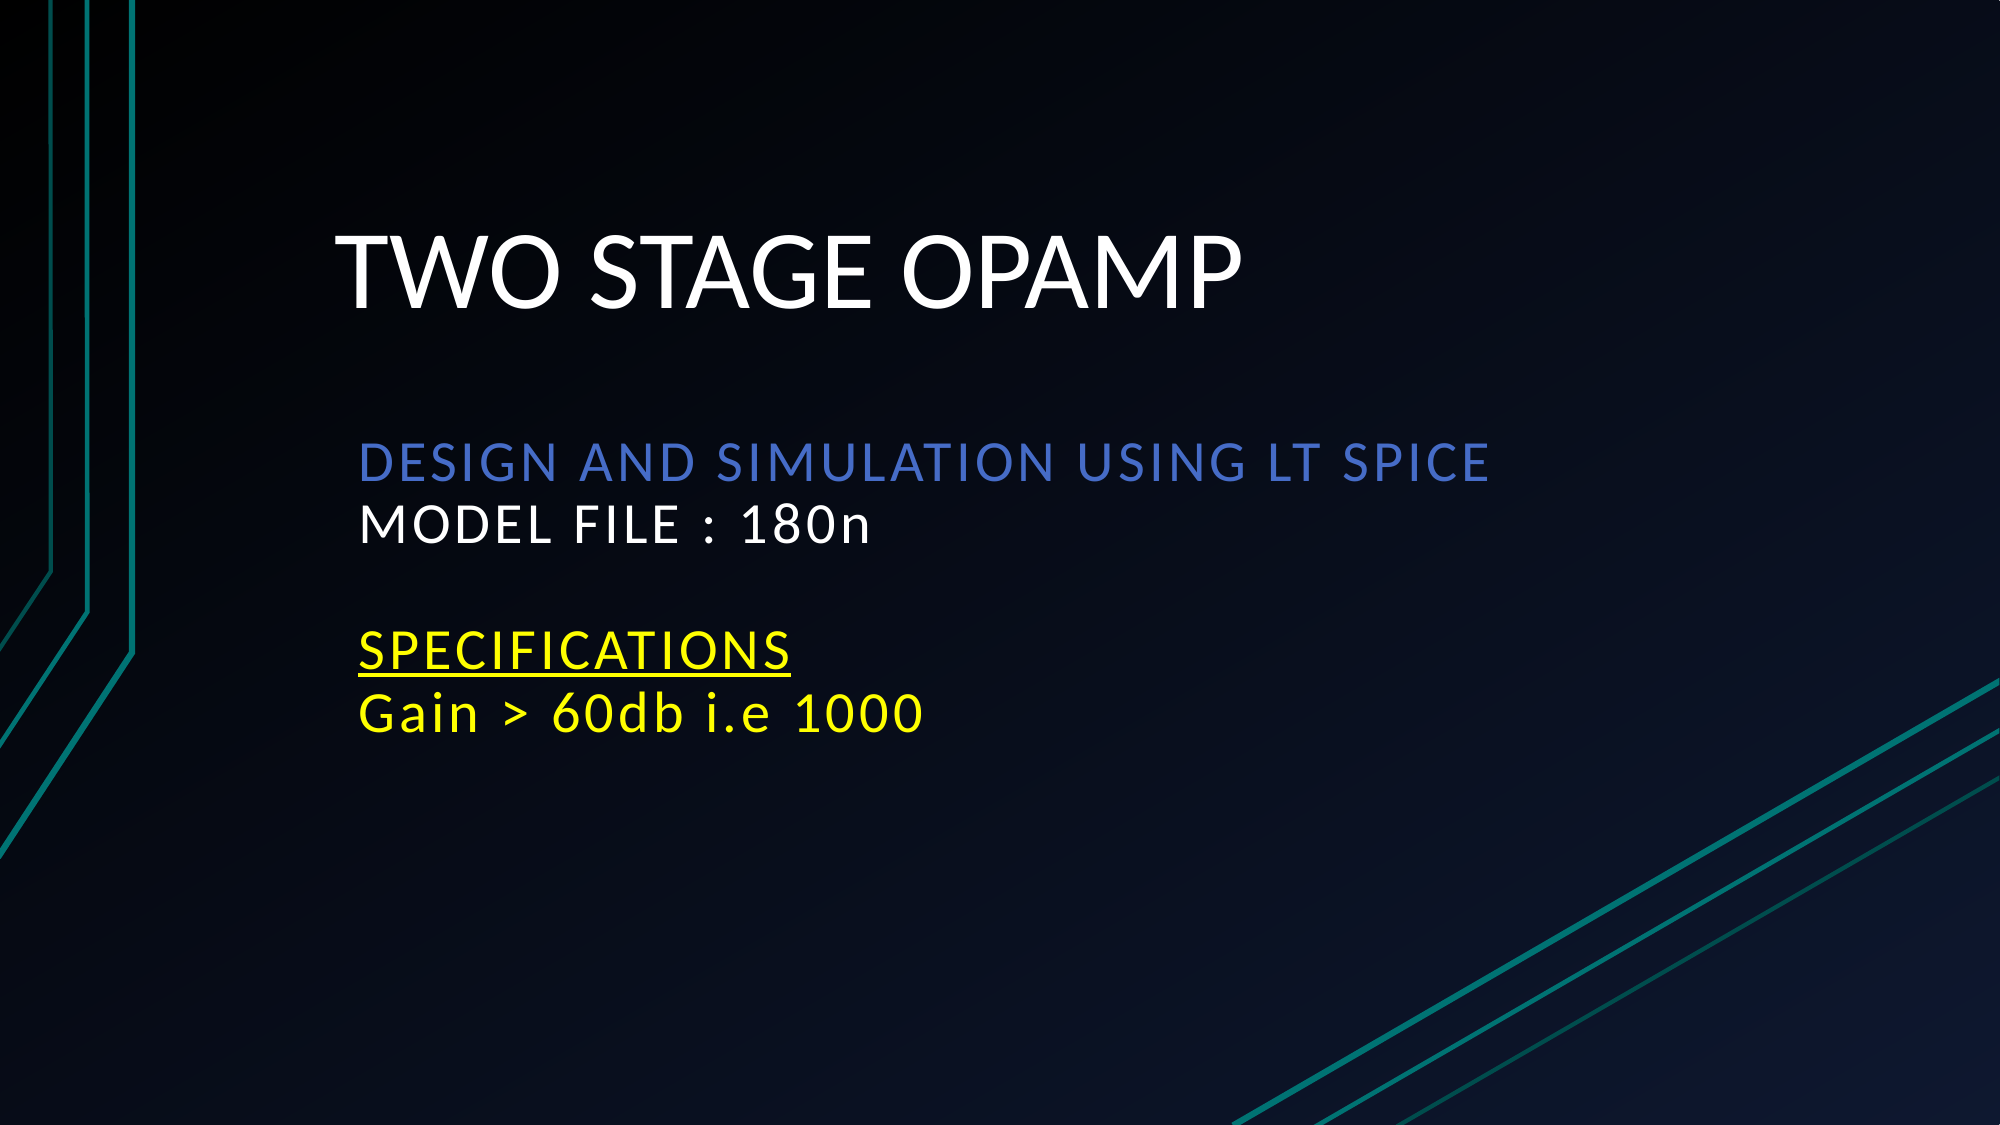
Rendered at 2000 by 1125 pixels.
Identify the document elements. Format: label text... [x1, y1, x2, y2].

list DESIGN AND SIMULATION using lt spice Model file : 180n SPECIFICATIONS Gain > 60db i.e 1000 [338, 420, 1605, 929]
title TWO STAGE OPAMP [314, 0, 1781, 343]
